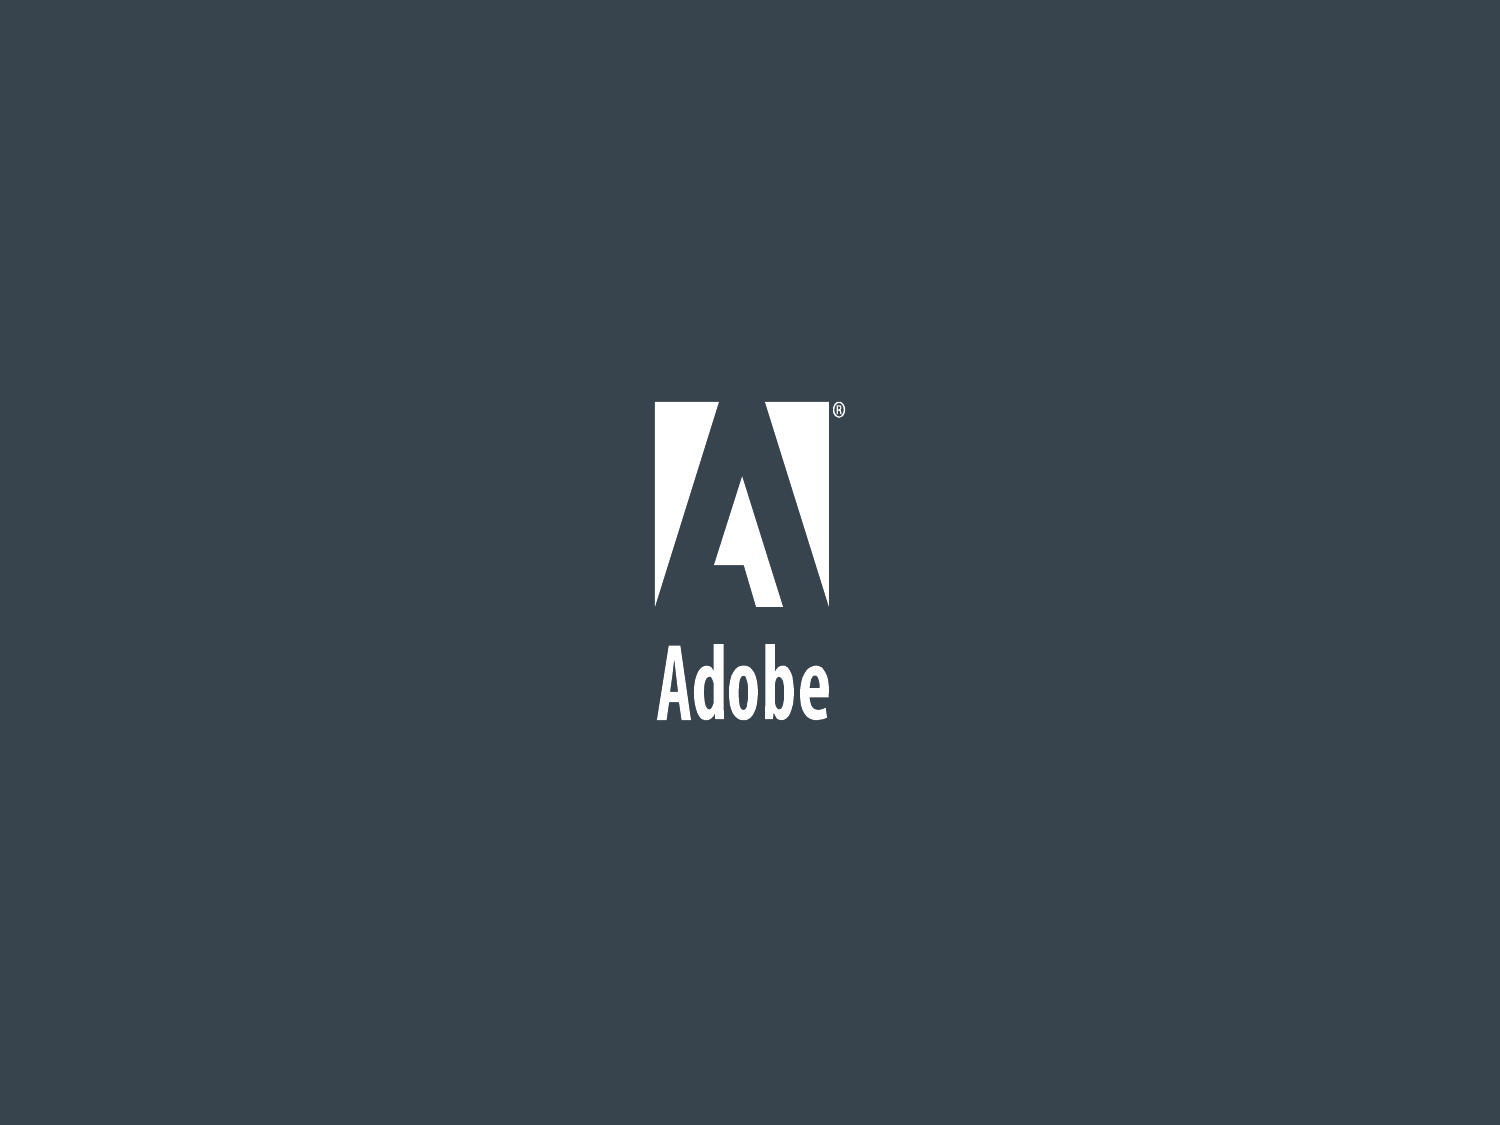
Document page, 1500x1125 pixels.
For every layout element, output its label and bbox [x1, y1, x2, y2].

text_box [0, 0, 1500, 1125]
text_box [654, 401, 846, 721]
